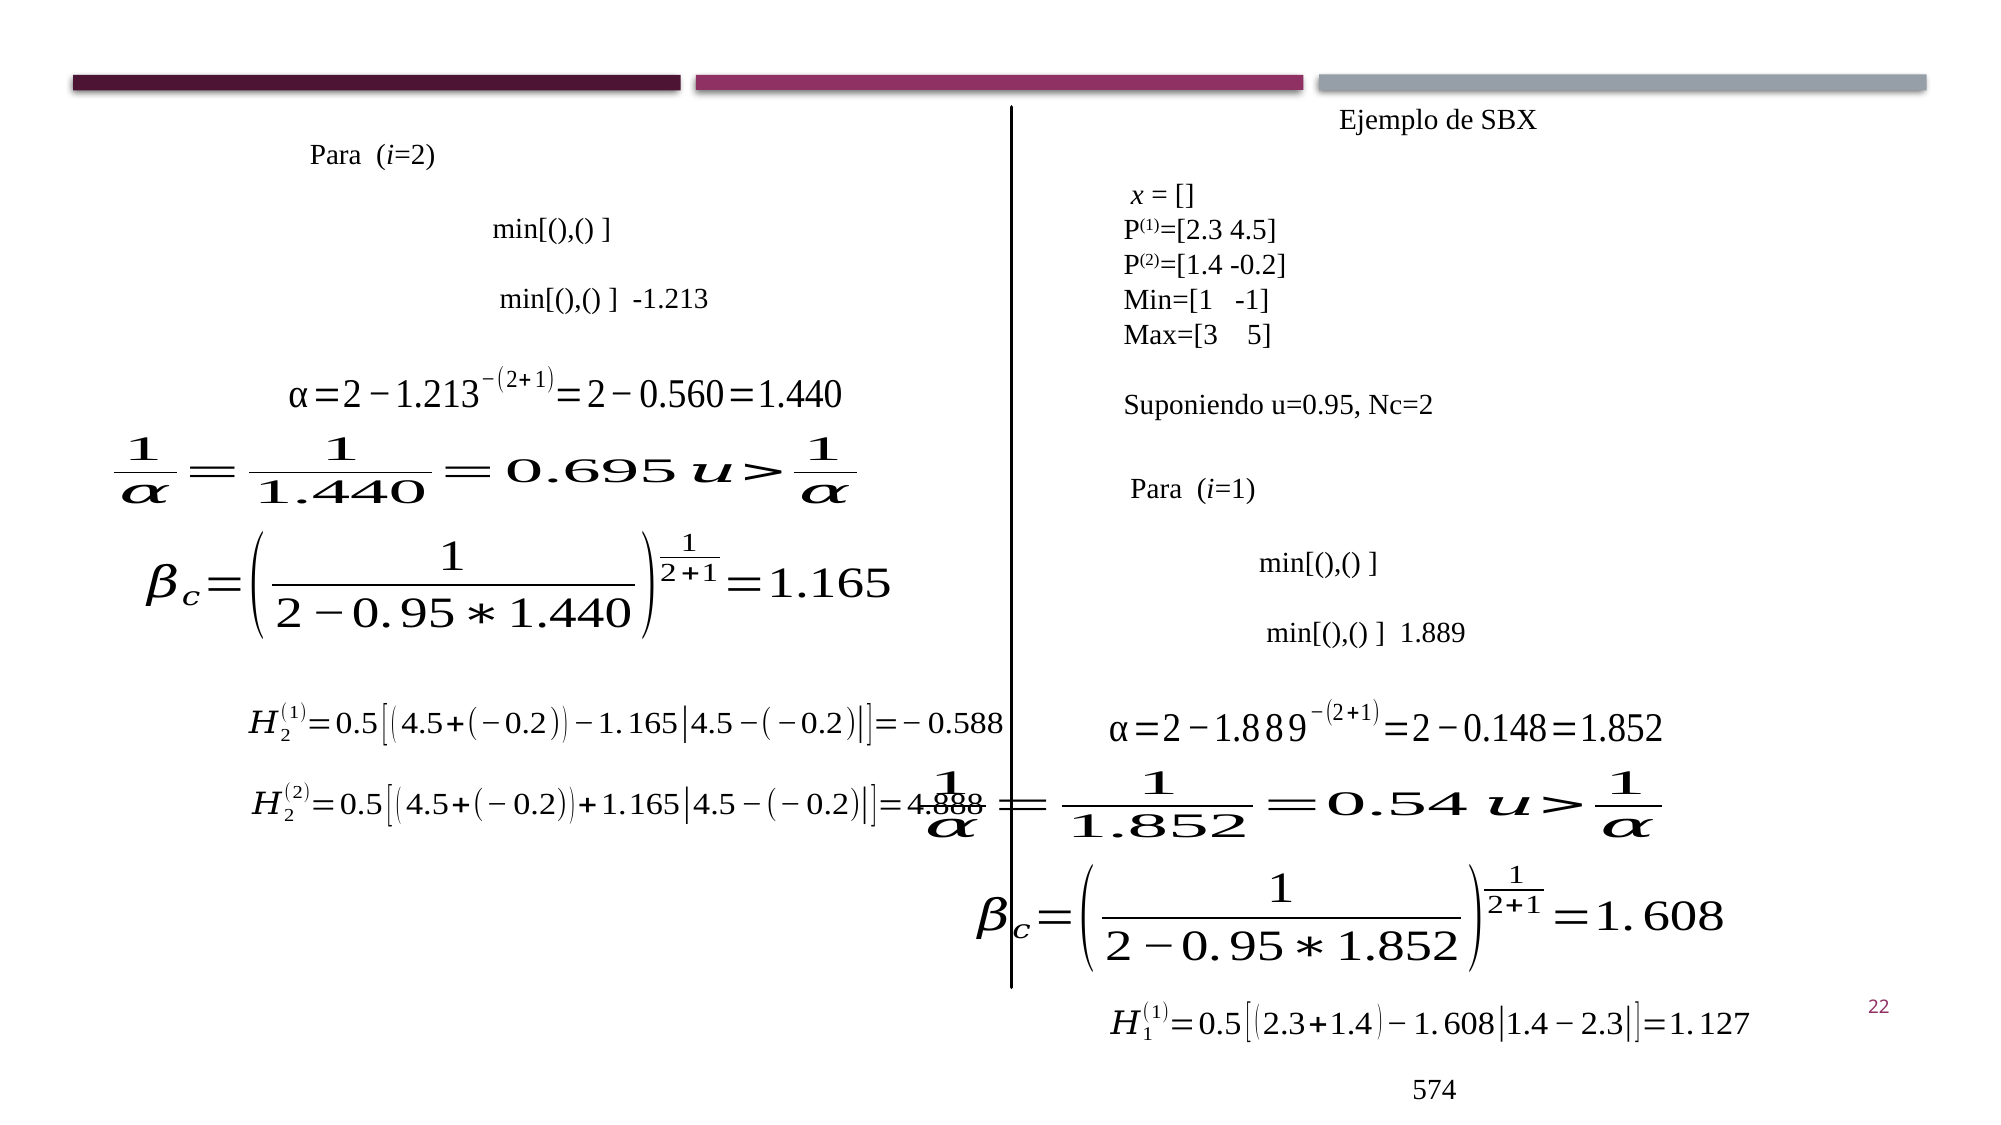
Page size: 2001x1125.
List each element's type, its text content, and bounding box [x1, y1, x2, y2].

text_box Ejemplo de SBX [1324, 92, 1569, 143]
slide_number 22 [1732, 977, 1905, 1037]
